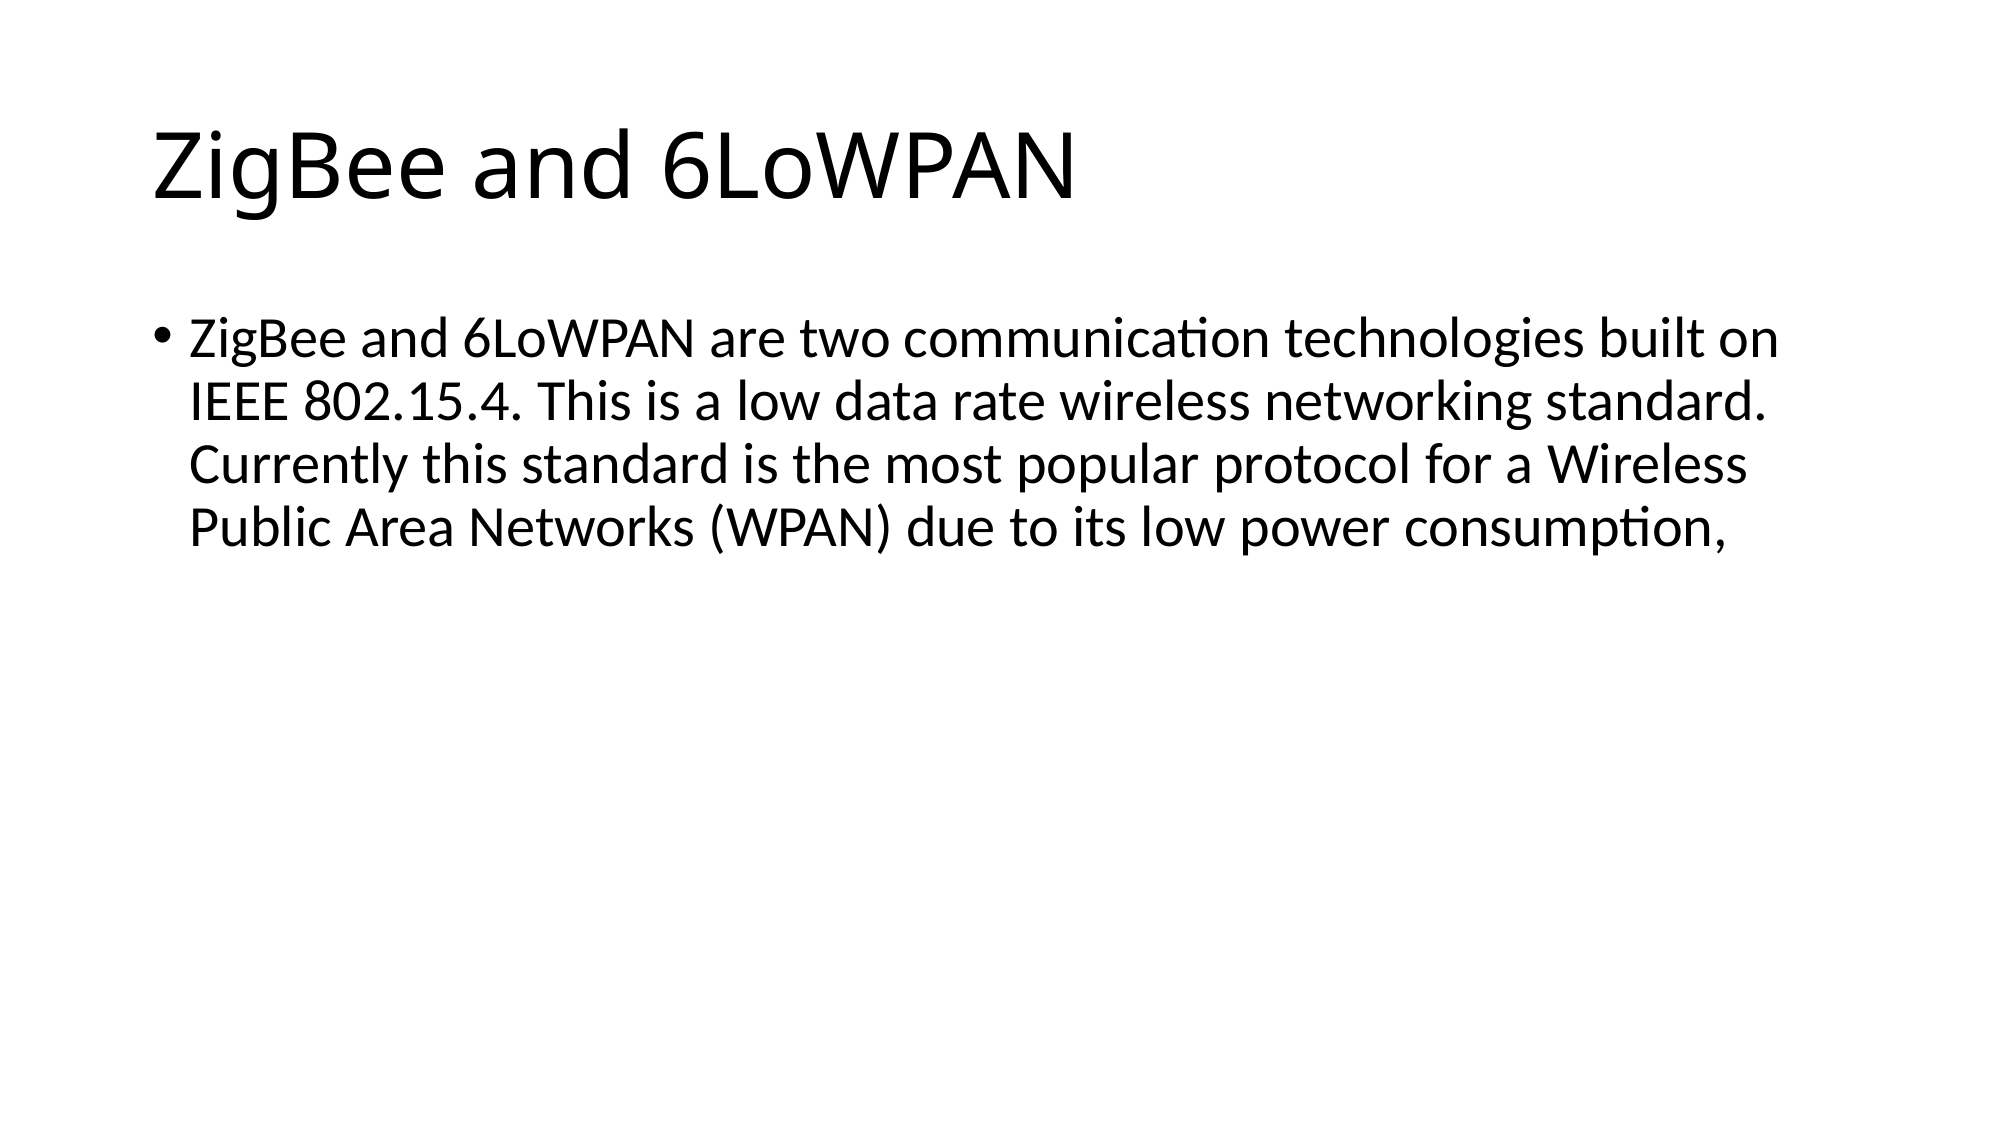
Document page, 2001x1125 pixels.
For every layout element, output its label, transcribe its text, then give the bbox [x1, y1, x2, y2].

list ZigBee and 6LoWPAN are two communication technologies built on IEEE 802.15.4. This is a low data rate wireless networking standard. Currently this standard is the most popular protocol for a Wireless Public Area Networks (WPAN) due to its low power consumption, [137, 299, 1863, 1014]
title ZigBee and 6LoWPAN [137, 59, 1863, 278]
